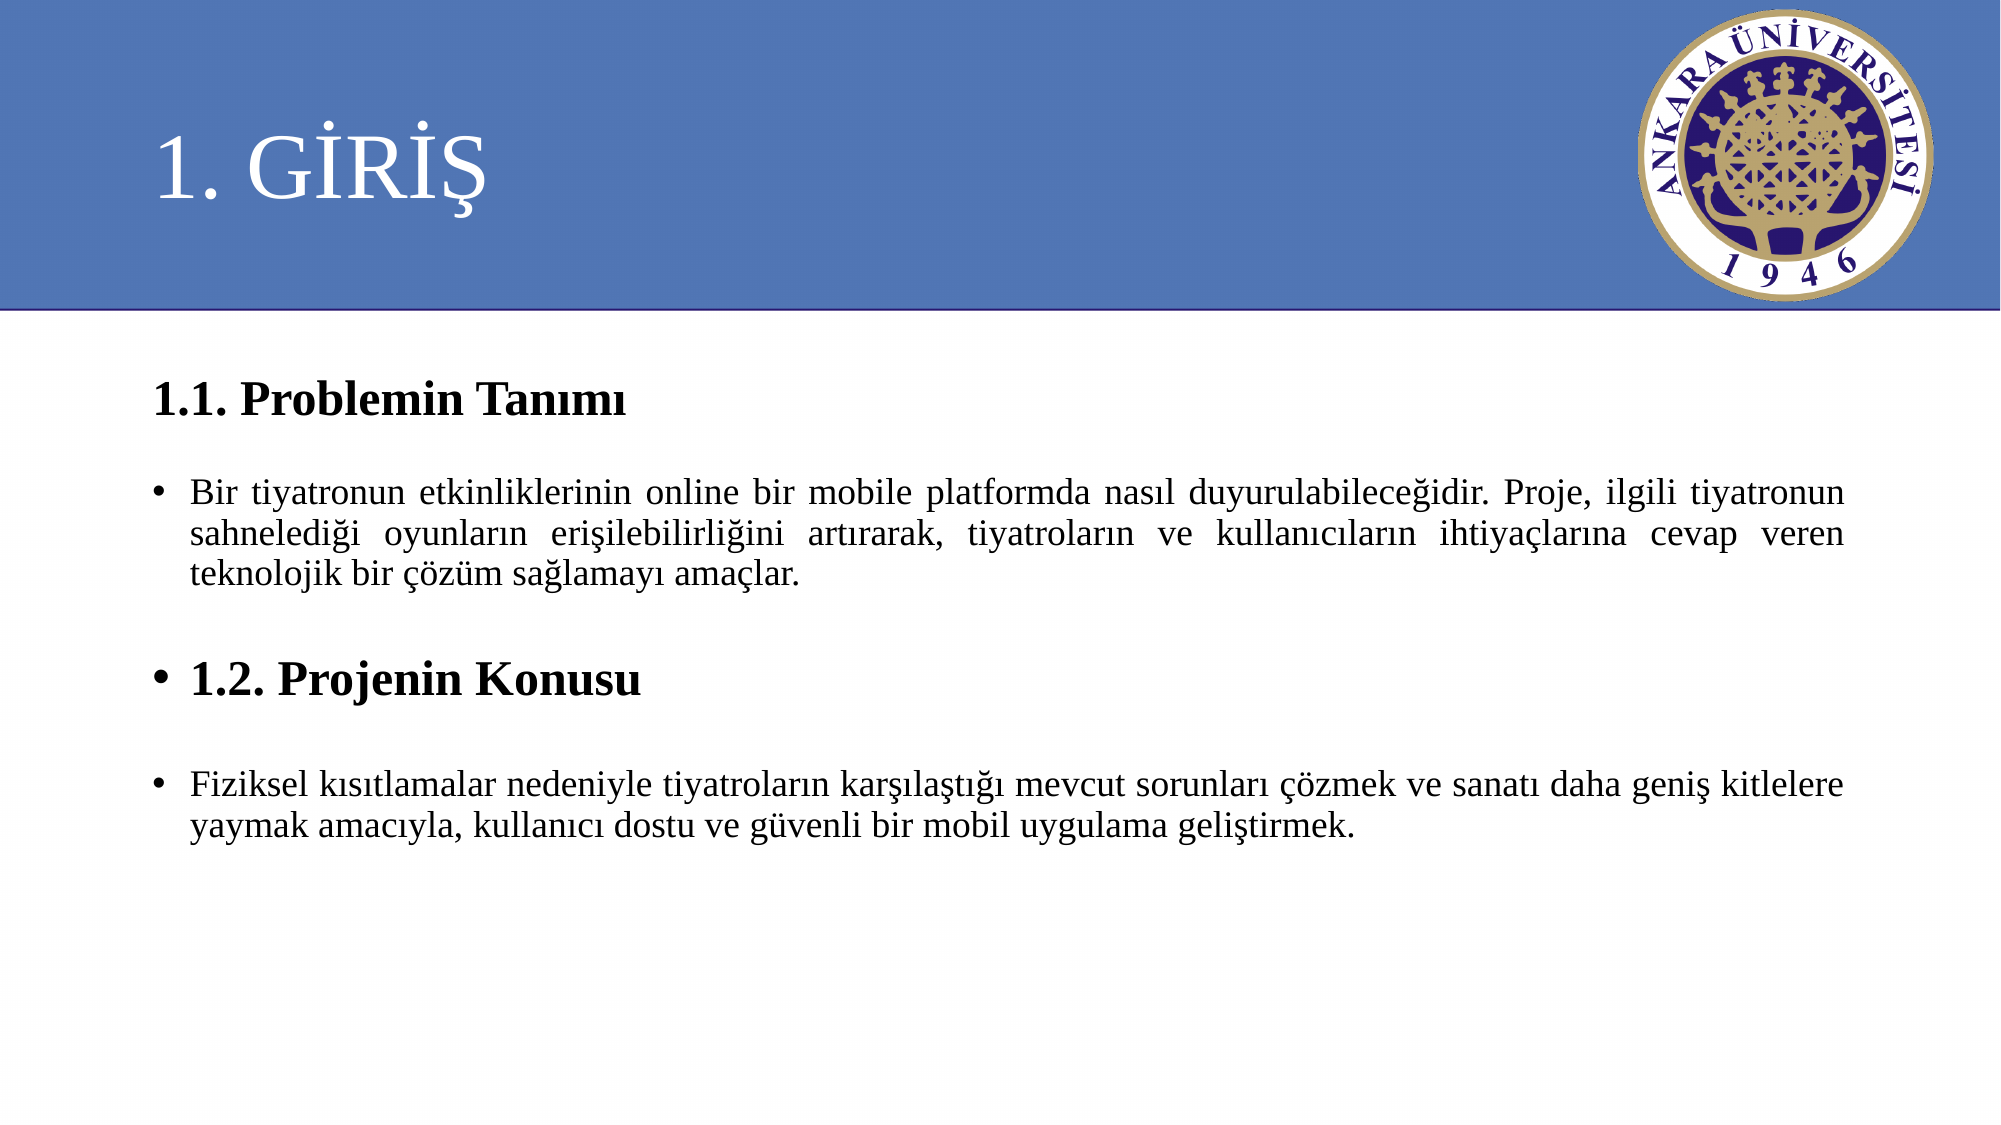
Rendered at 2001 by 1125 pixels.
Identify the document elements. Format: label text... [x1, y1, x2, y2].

title 1. GİRİŞ [137, 59, 1598, 278]
picture [0, 0, 2001, 1125]
list 1.1. Problemin Tanımı Bir tiyatronun etkinliklerinin online bir mobile platformda nasıl duyurulabileceğidir. Proje, ilgili tiyatronun sahnelediği oyunların erişilebilirliğini artırarak, tiyatroların ve kullanıcıların ihtiyaçlarına cevap veren teknolojik bir çözüm sağlamayı amaçlar. 1.2. Projenin Konusu Fiziksel kısıtlamalar nedeniyle tiyatroların karşılaştığı mevcut sorunları çözmek ve sanatı daha geniş kitlelere yaymak amacıyla, kullanıcı dostu ve güvenli bir mobil uygulama geliştirmek. [137, 365, 1863, 1079]
